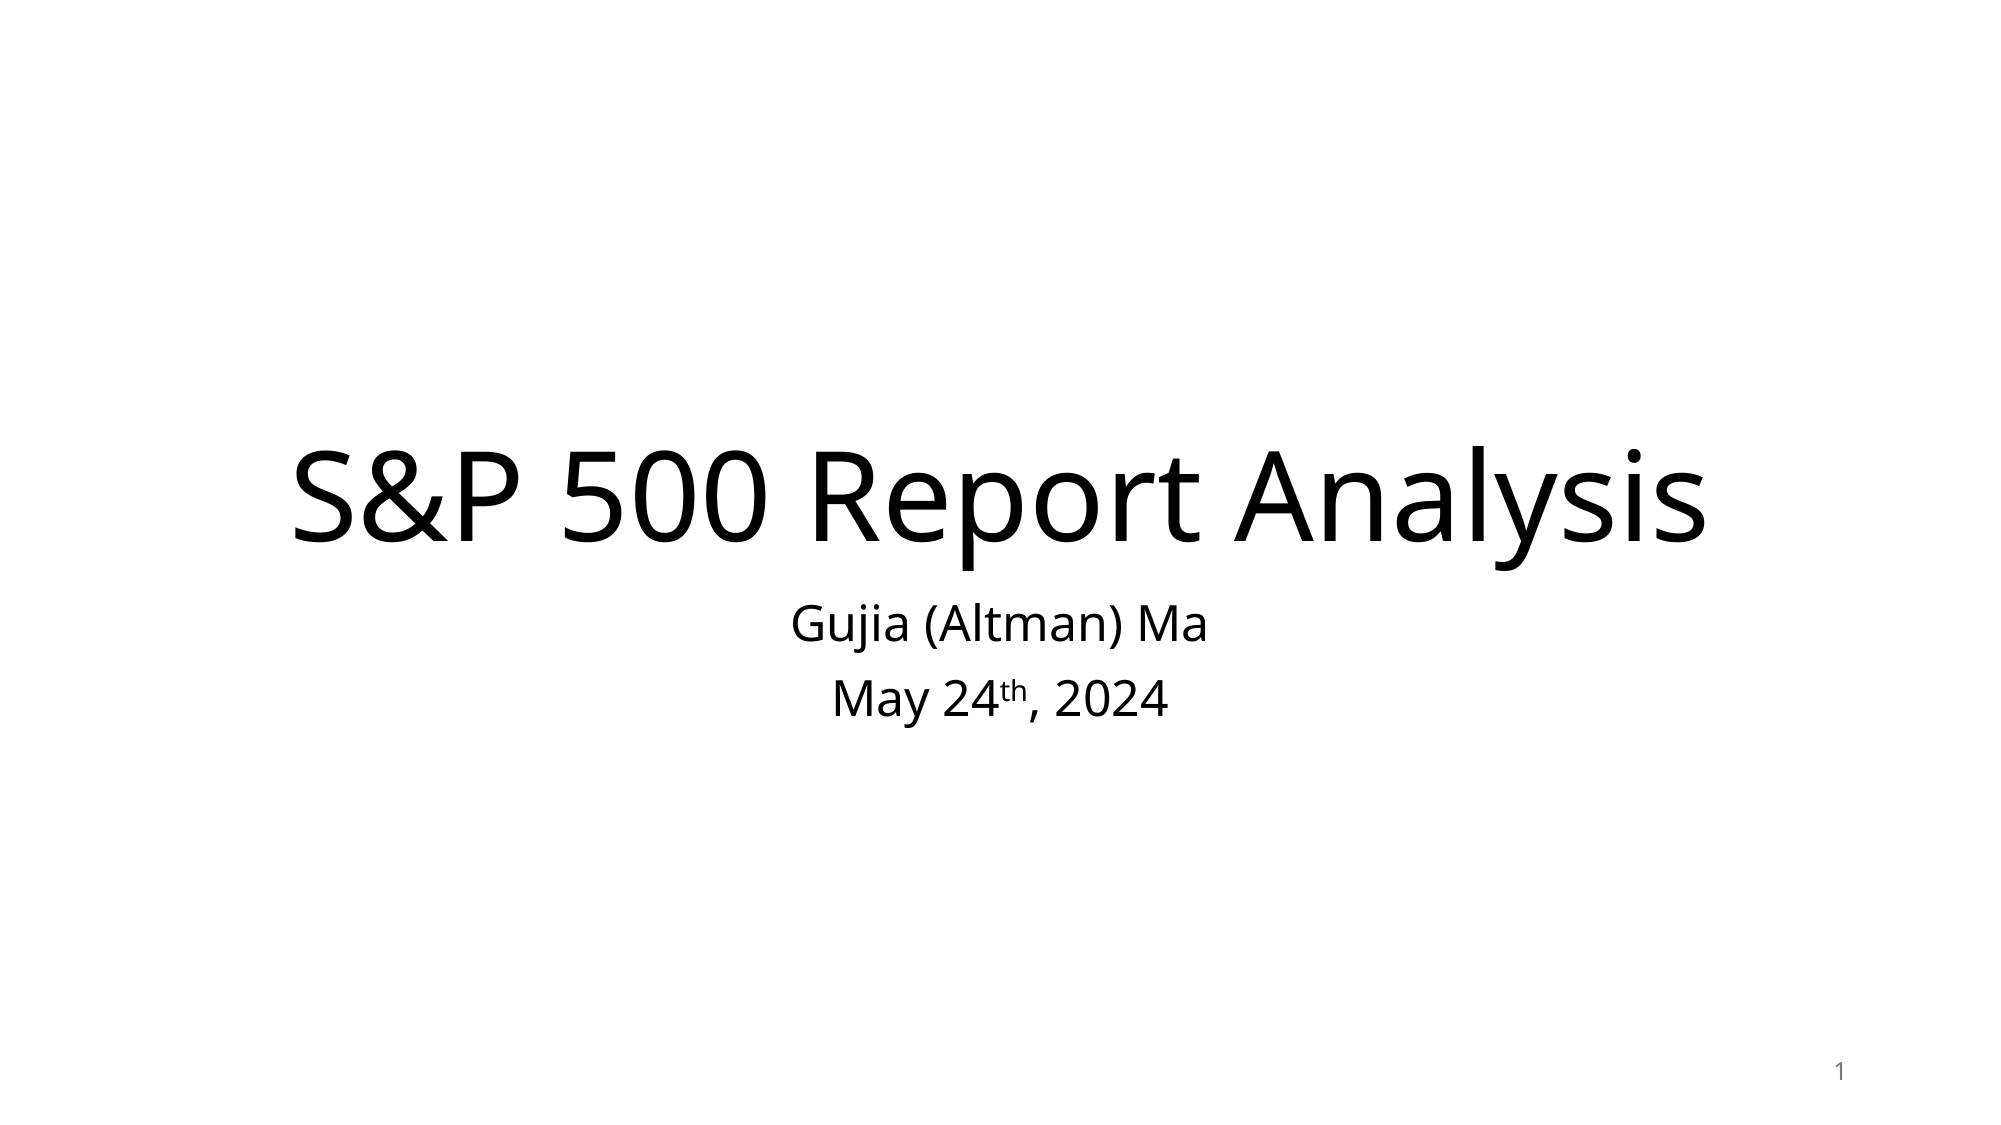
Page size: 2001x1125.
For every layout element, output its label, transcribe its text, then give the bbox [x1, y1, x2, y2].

title S&P 500 Report Analysis [249, 184, 1750, 576]
slide_number 1 [1412, 1042, 1863, 1103]
subtitle Gujia (Altman) Ma May 24th, 2024 [249, 590, 1750, 863]
